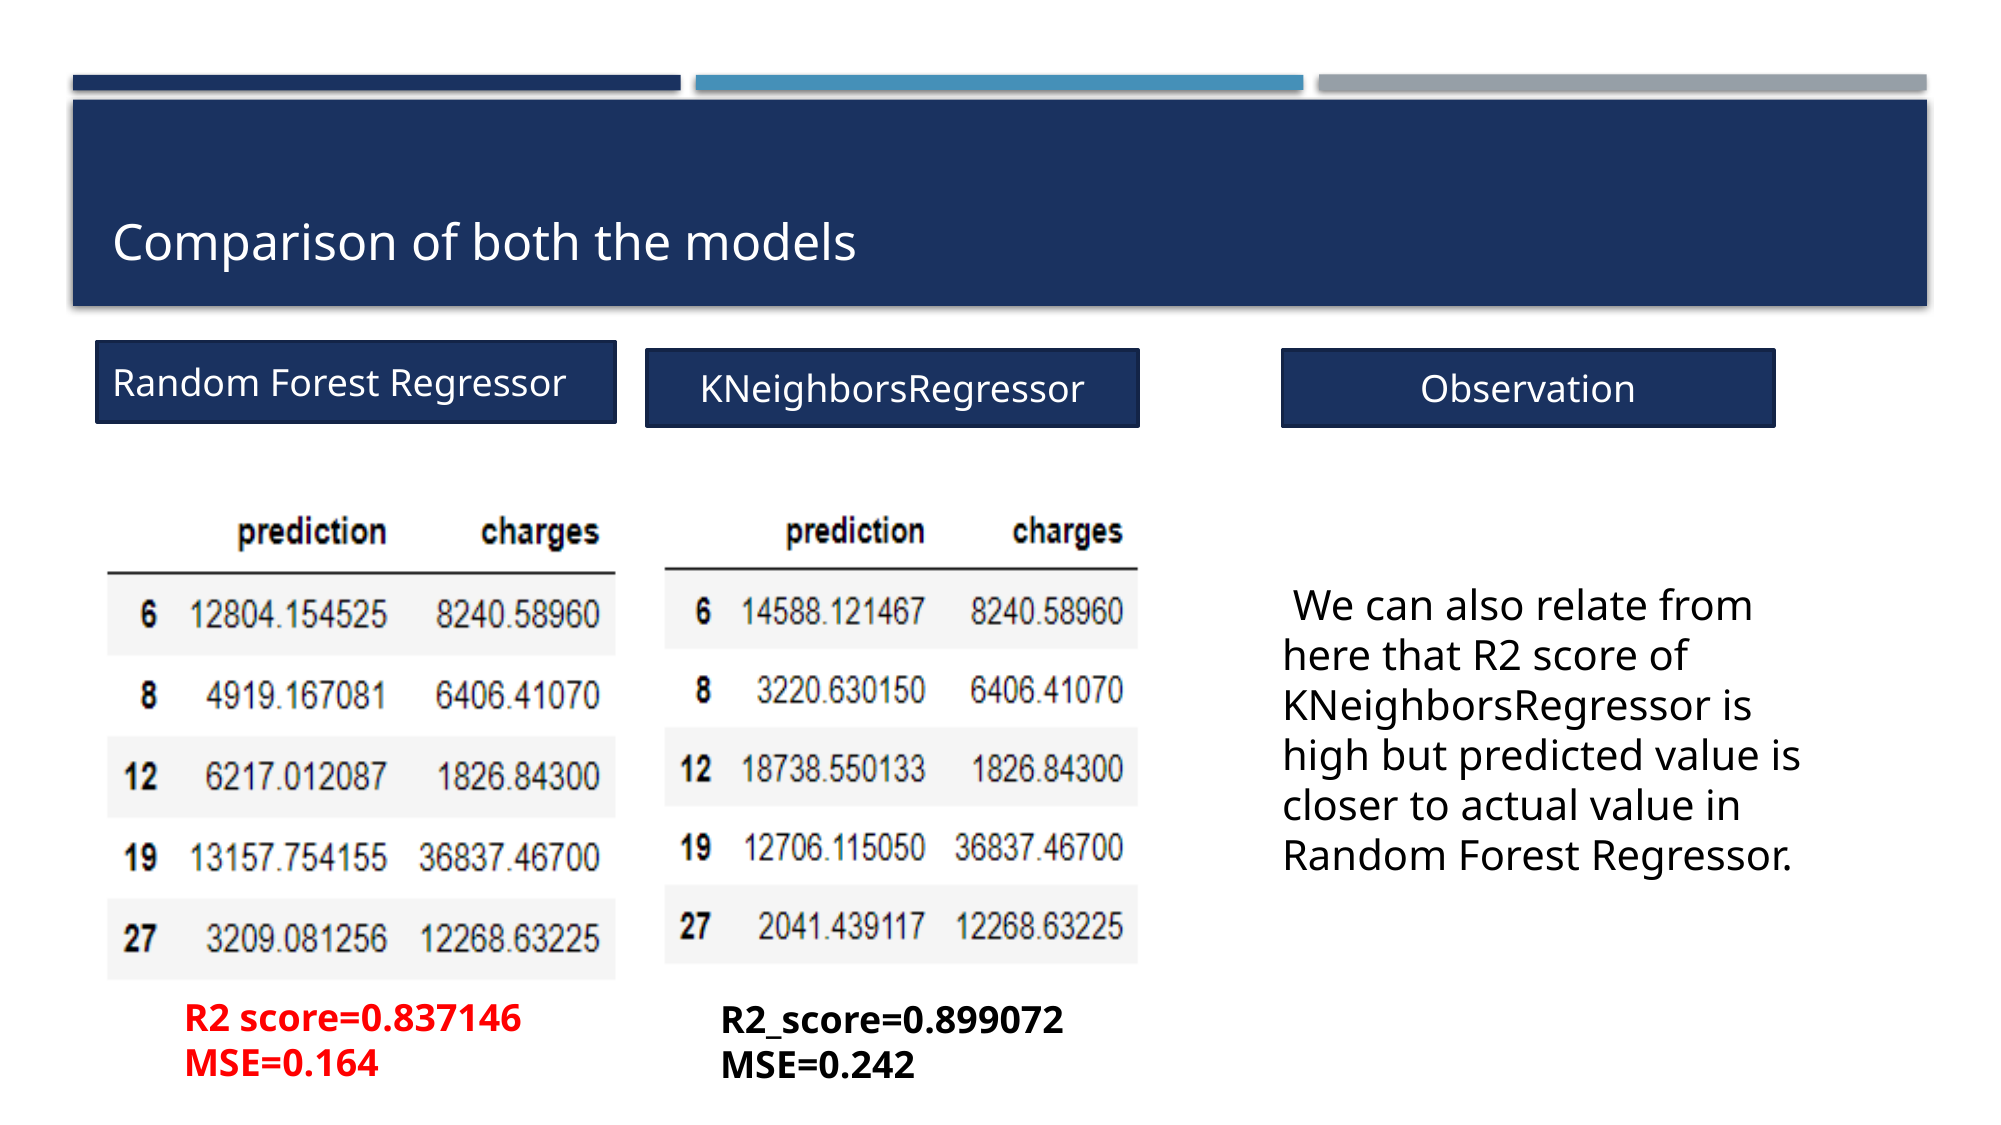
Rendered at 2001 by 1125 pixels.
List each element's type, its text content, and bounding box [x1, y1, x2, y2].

picture [81, 456, 1172, 985]
text_box Observation [1281, 348, 1776, 428]
text_box R2 score=0.837146 MSE=0.164 [168, 992, 544, 1092]
text_box We can also relate from here that R2 score of KNeighborsRegressor is high but predicted value is closer to actual value in Random Forest Regressor. [1267, 521, 1833, 887]
text_box Comparison of both the models [97, 203, 1359, 278]
text_box Random Forest Regressor [95, 340, 617, 424]
text_box R2_score=0.899072 MSE=0.242 [705, 994, 1080, 1094]
text_box KNeighborsRegressor [645, 348, 1140, 428]
